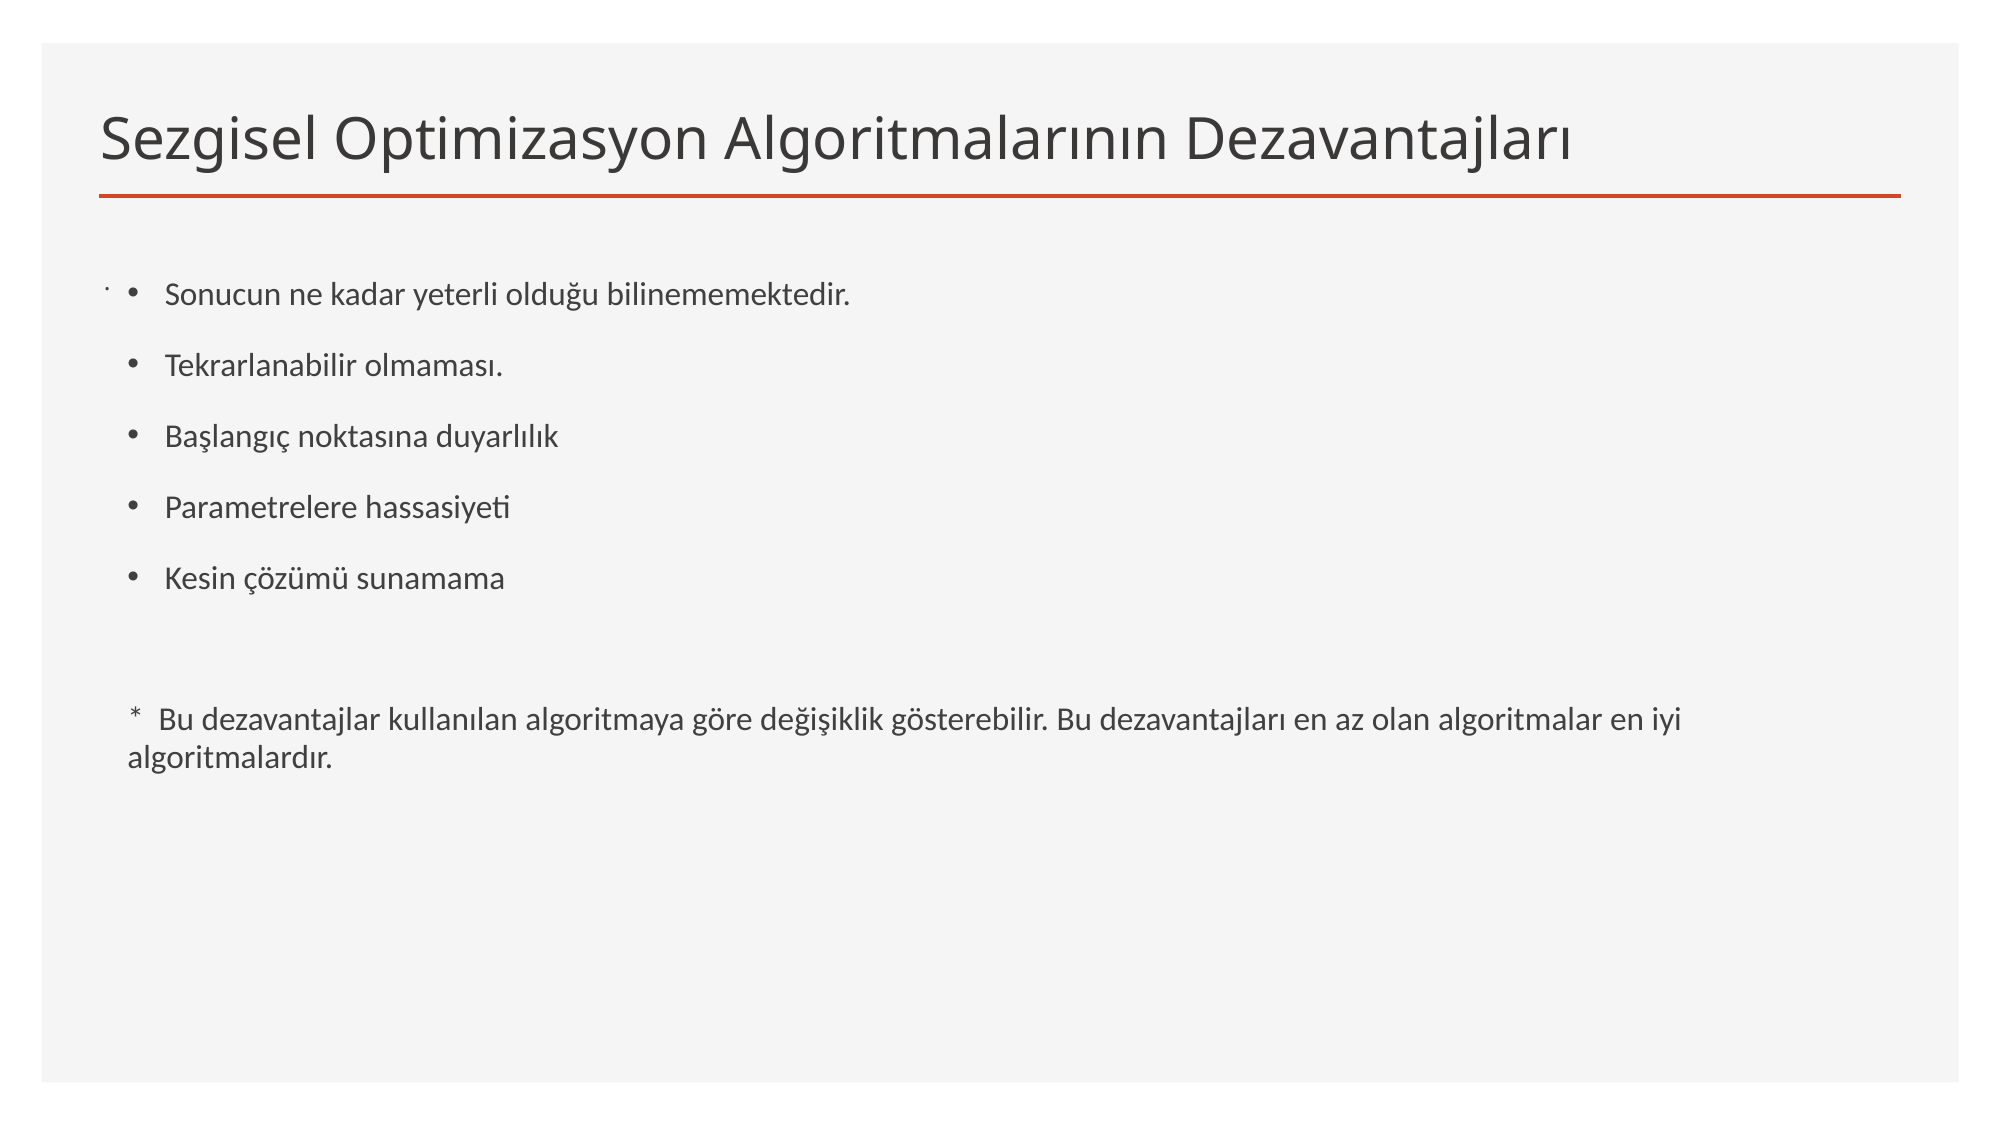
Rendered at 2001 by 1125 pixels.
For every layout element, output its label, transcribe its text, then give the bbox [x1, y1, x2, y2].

text_box Sonucun ne kadar yeterli olduğu bilinememektedir. Tekrarlanabilir olmaması. Başlangıç noktasına duyarlılık Parametrelere hassasiyeti Kesin çözümü sunamama * Bu dezavantajlar kullanılan algoritmaya göre değişiklik gösterebilir. Bu dezavantajları en az olan algoritmalar en iyi algoritmalardır. [112, 267, 1831, 1045]
text_box . [88, 250, 1731, 886]
title Sezgisel Optimizasyon Algoritmalarının Dezavantajları [85, 73, 1660, 179]
